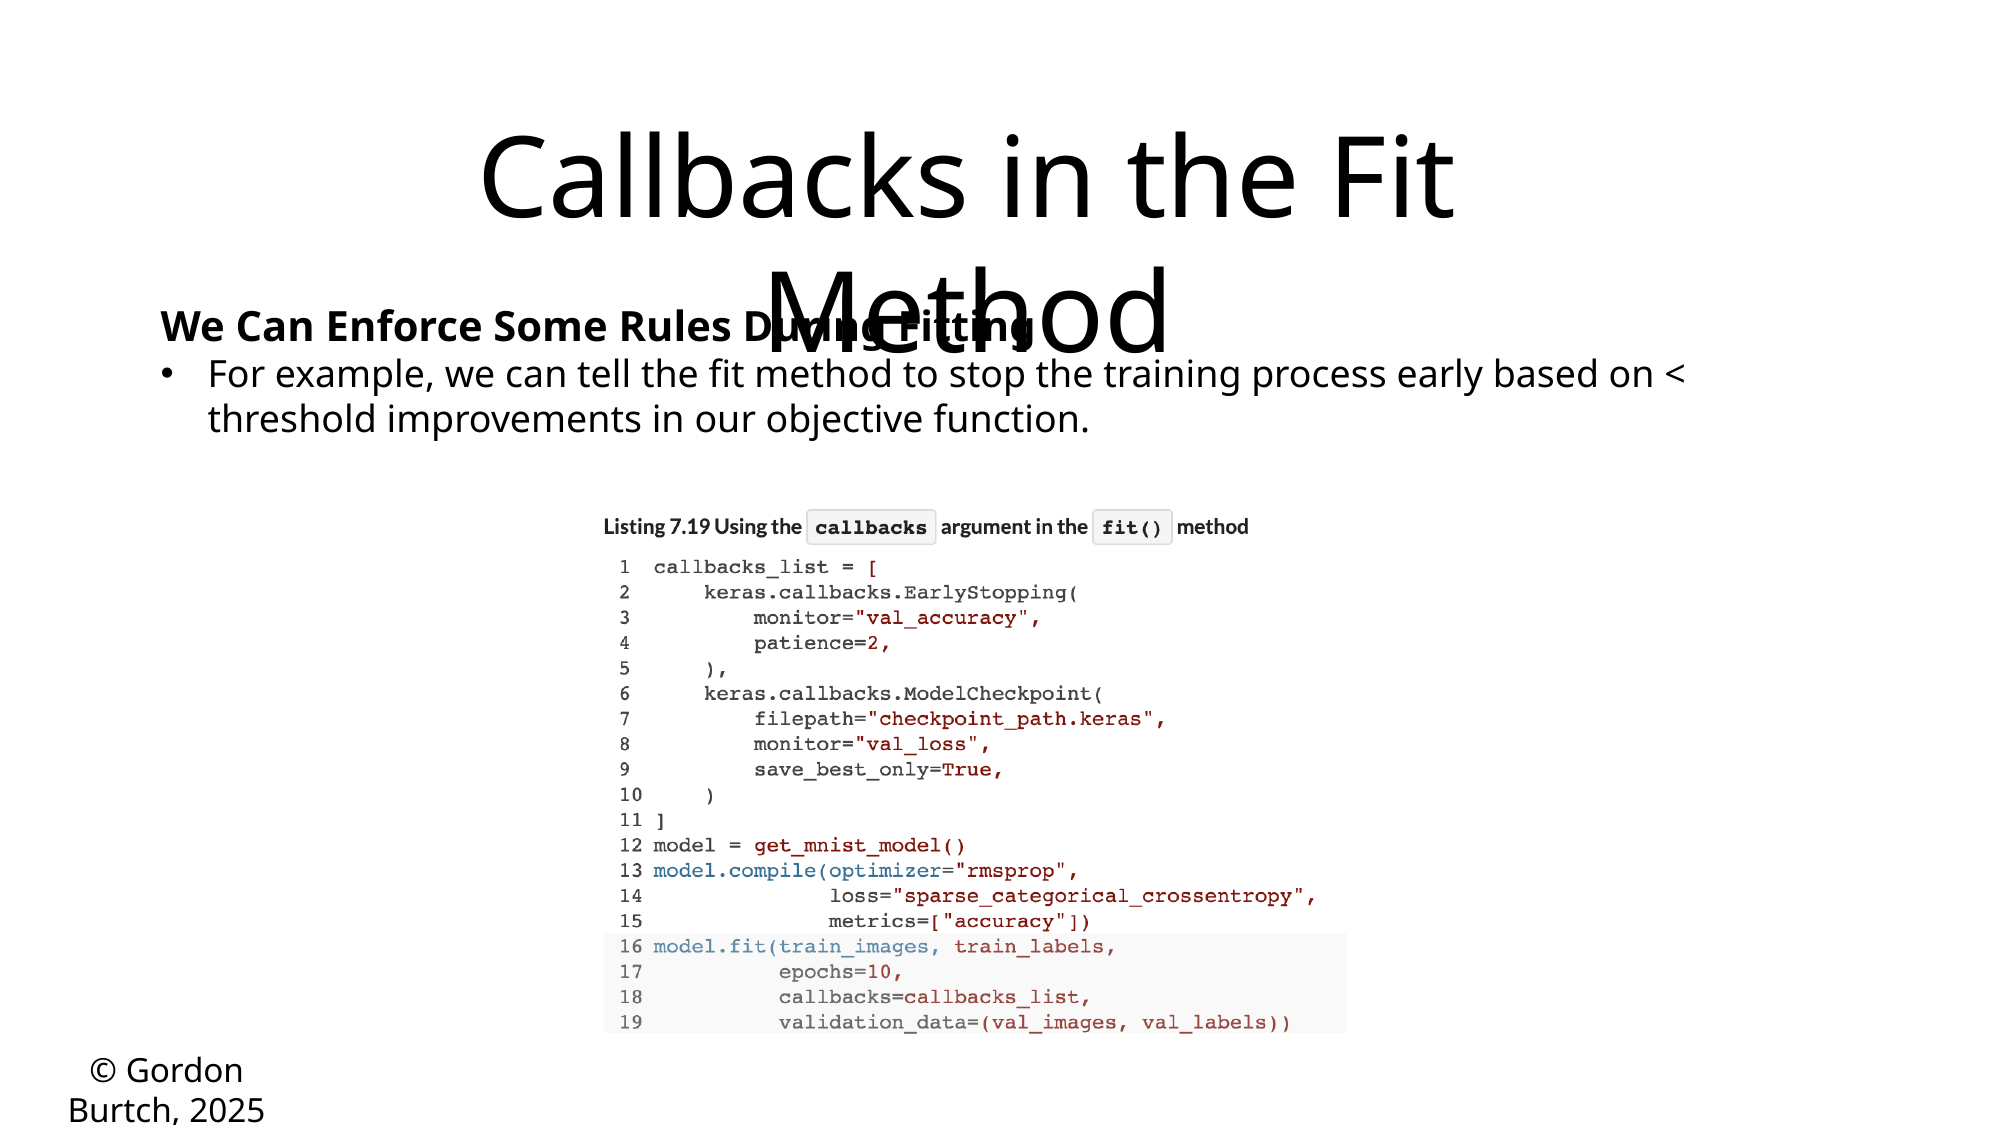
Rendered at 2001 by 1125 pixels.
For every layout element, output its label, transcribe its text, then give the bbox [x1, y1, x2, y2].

text_box Callbacks in the Fit Method [254, 97, 1681, 292]
picture [589, 500, 1346, 1040]
text_box We Can Enforce Some Rules During Fitting For example, we can tell the fit method to stop the training process early based on < threshold improvements in our objective function. [145, 292, 1789, 538]
